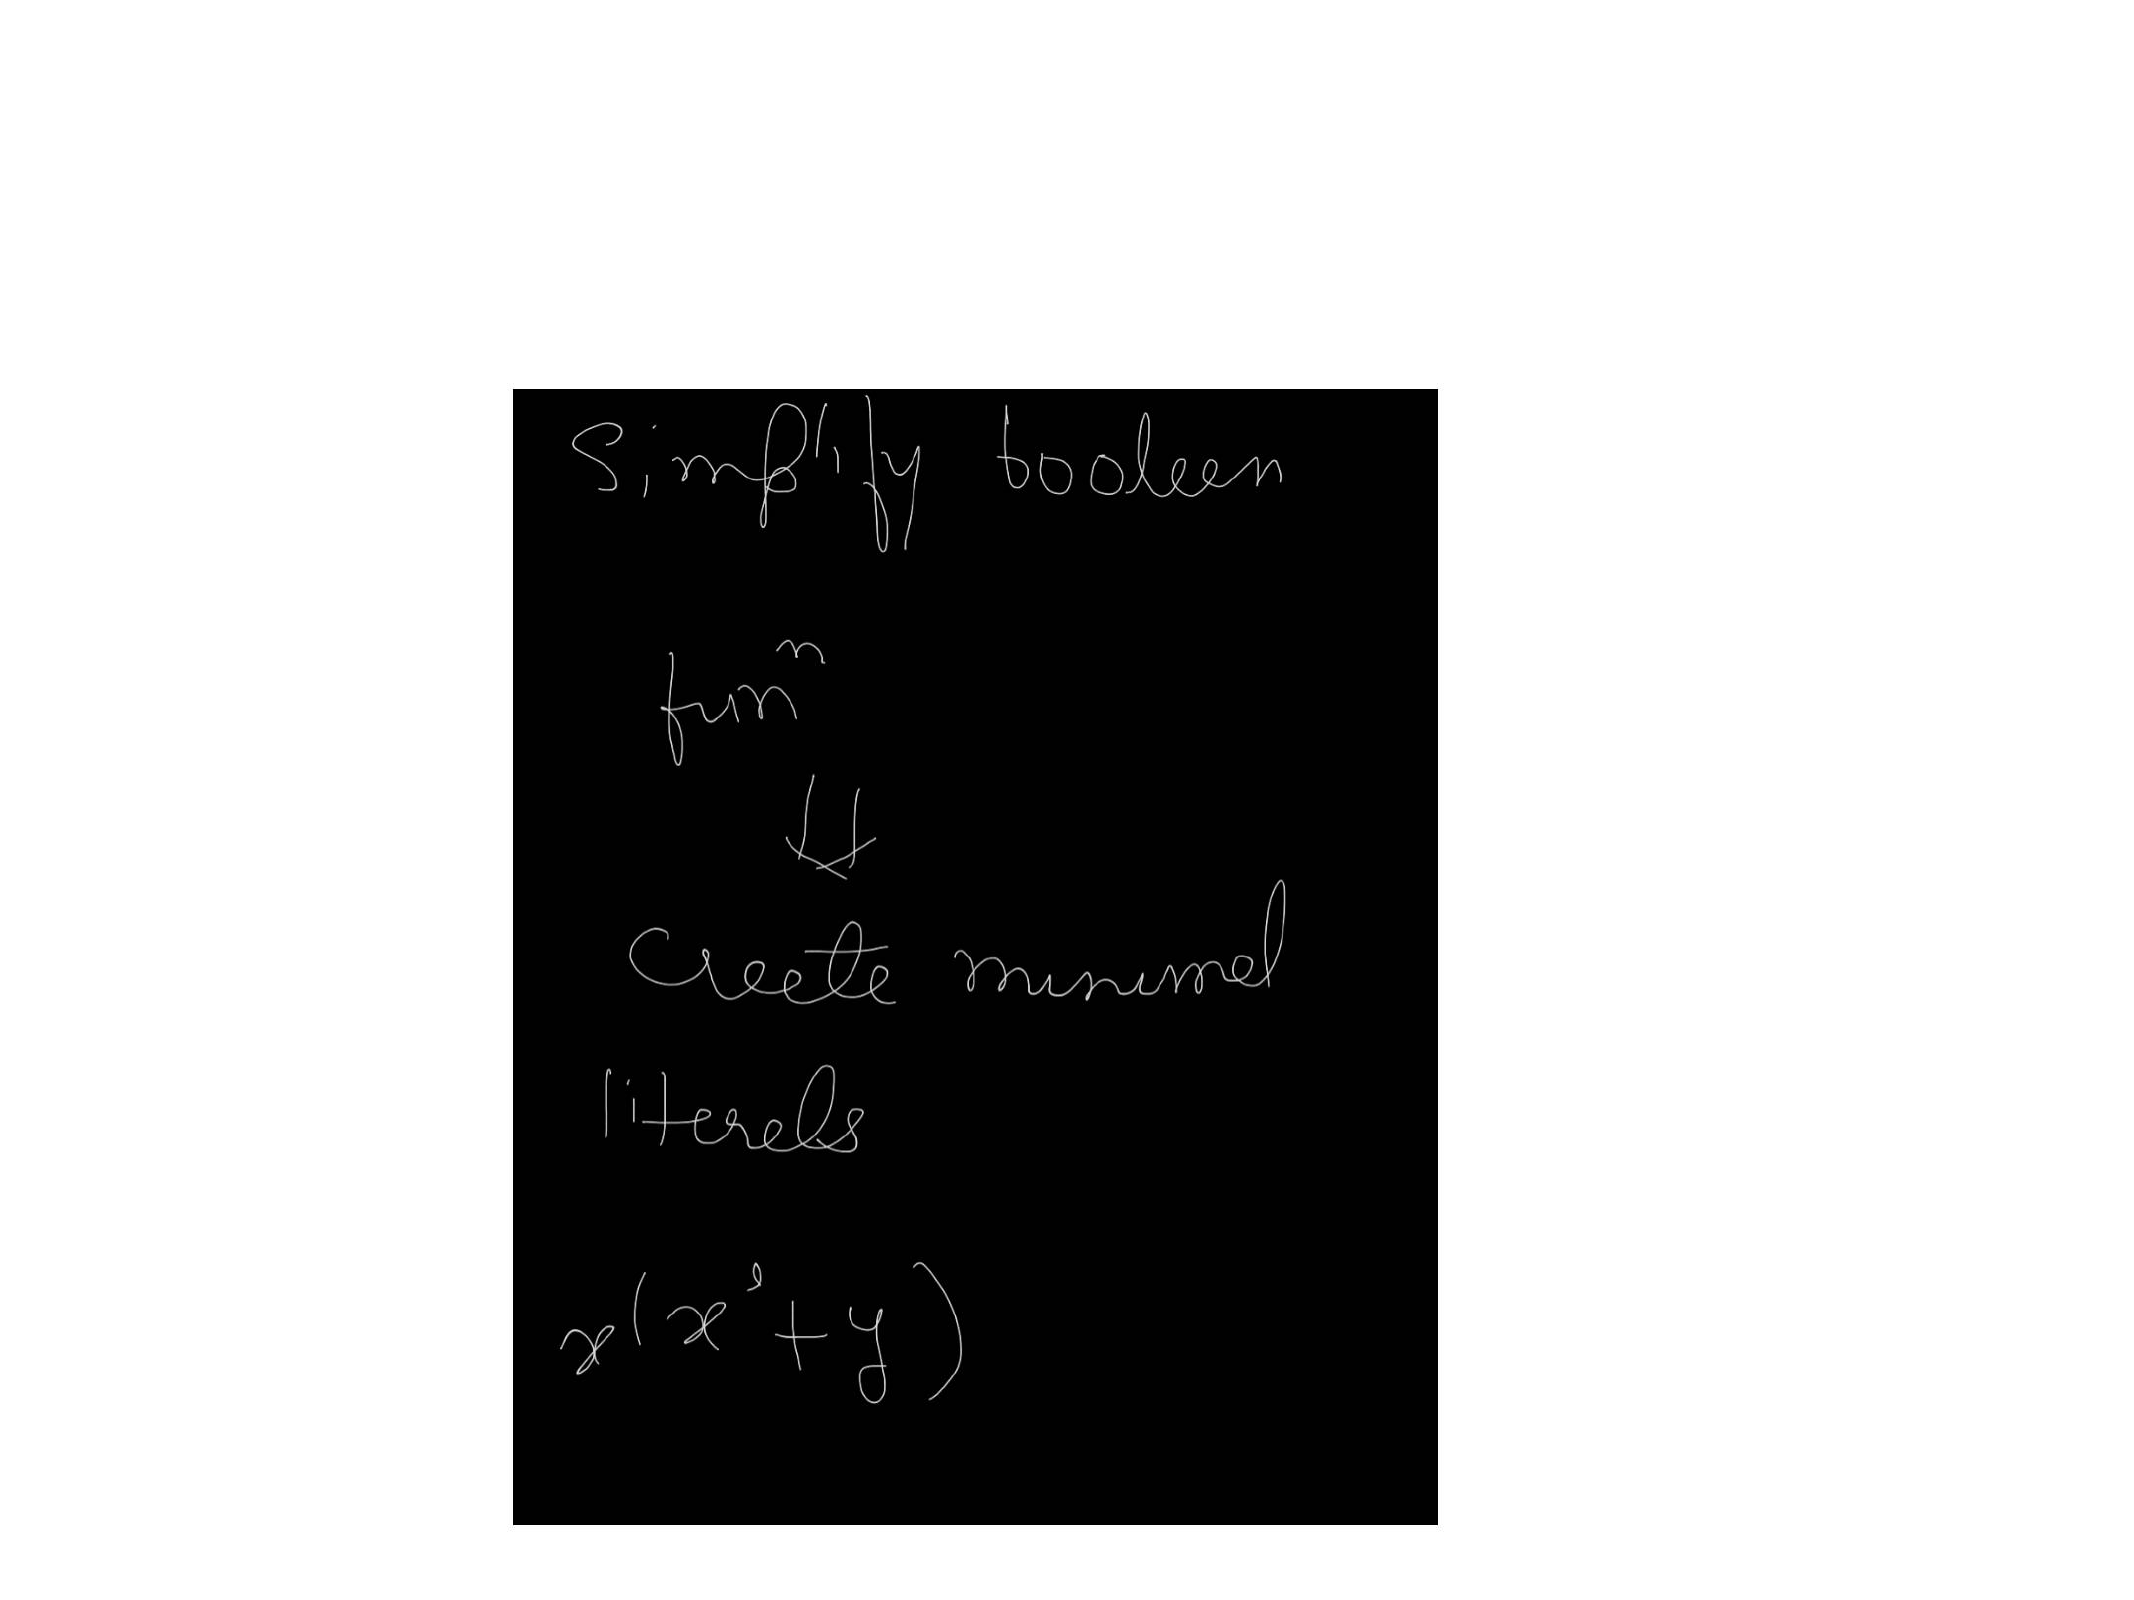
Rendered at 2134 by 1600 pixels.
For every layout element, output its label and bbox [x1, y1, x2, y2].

picture [483, 359, 1467, 1554]
